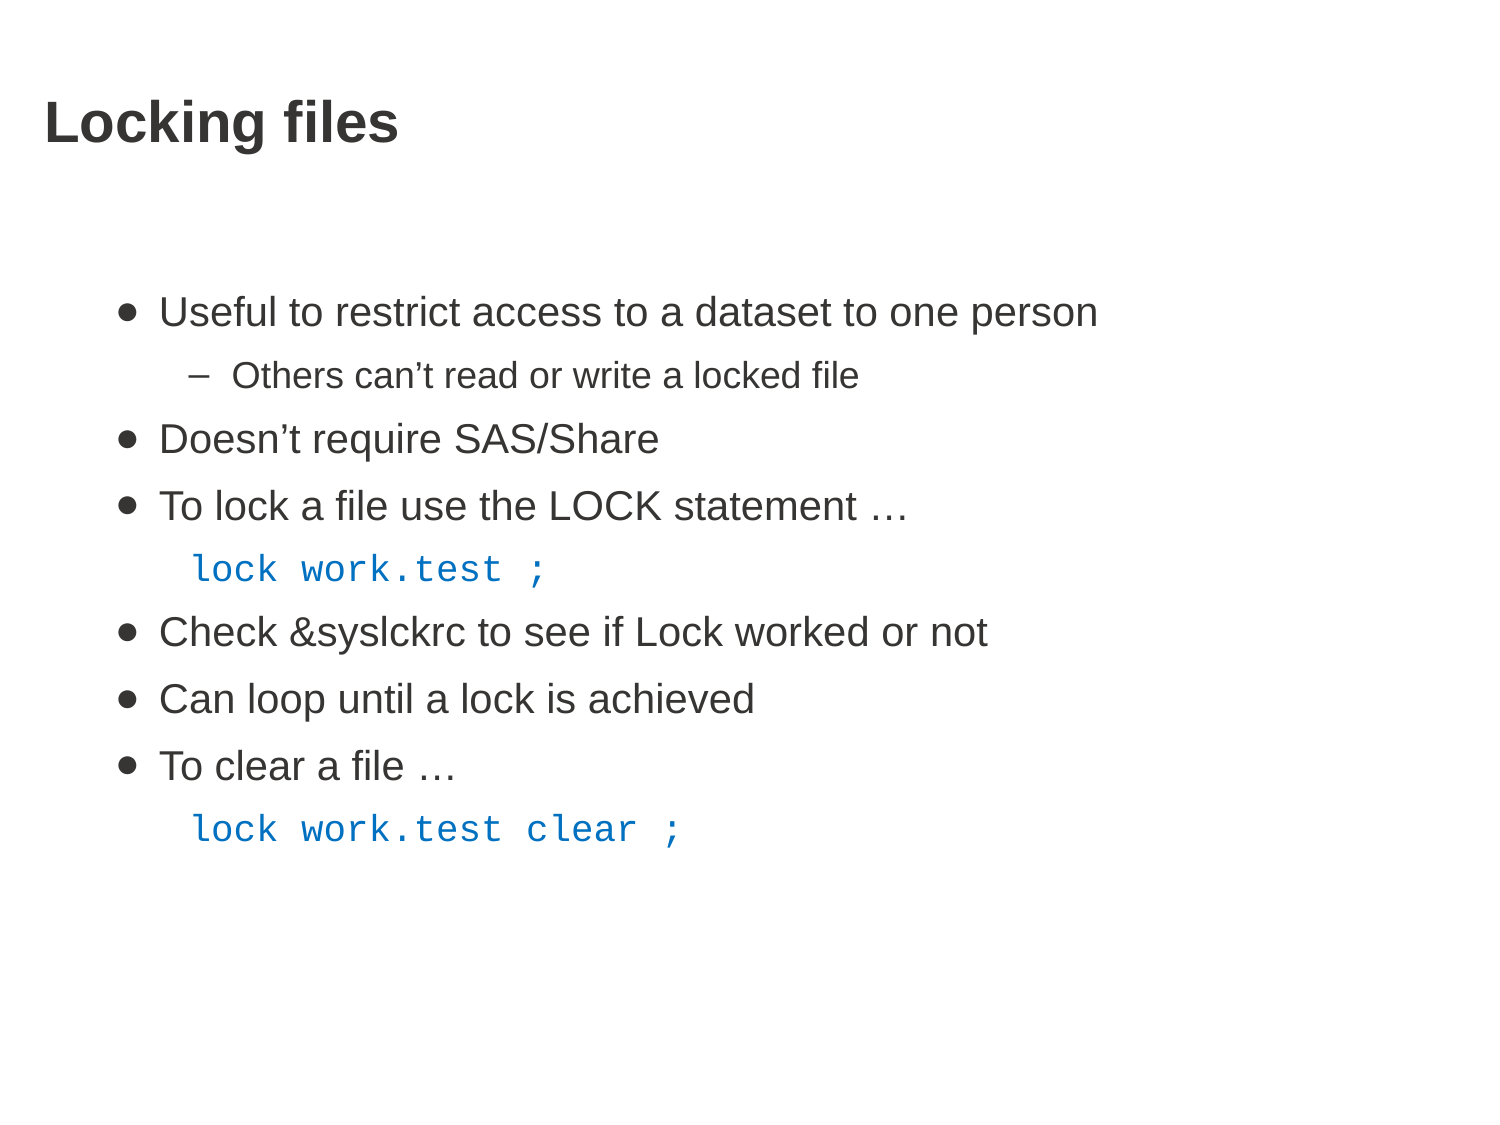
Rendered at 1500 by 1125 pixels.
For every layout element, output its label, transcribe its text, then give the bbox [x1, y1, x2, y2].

list Useful to restrict access to a dataset to one person Others can’t read or write a locked file Doesn’t require SAS/Share To lock a file use the LOCK statement … lock work.test ; Check &syslckrc to see if Lock worked or not Can loop until a lock is achieved To clear a file … lock work.test clear ; [99, 277, 1401, 1010]
title Locking files [29, 42, 1471, 208]
